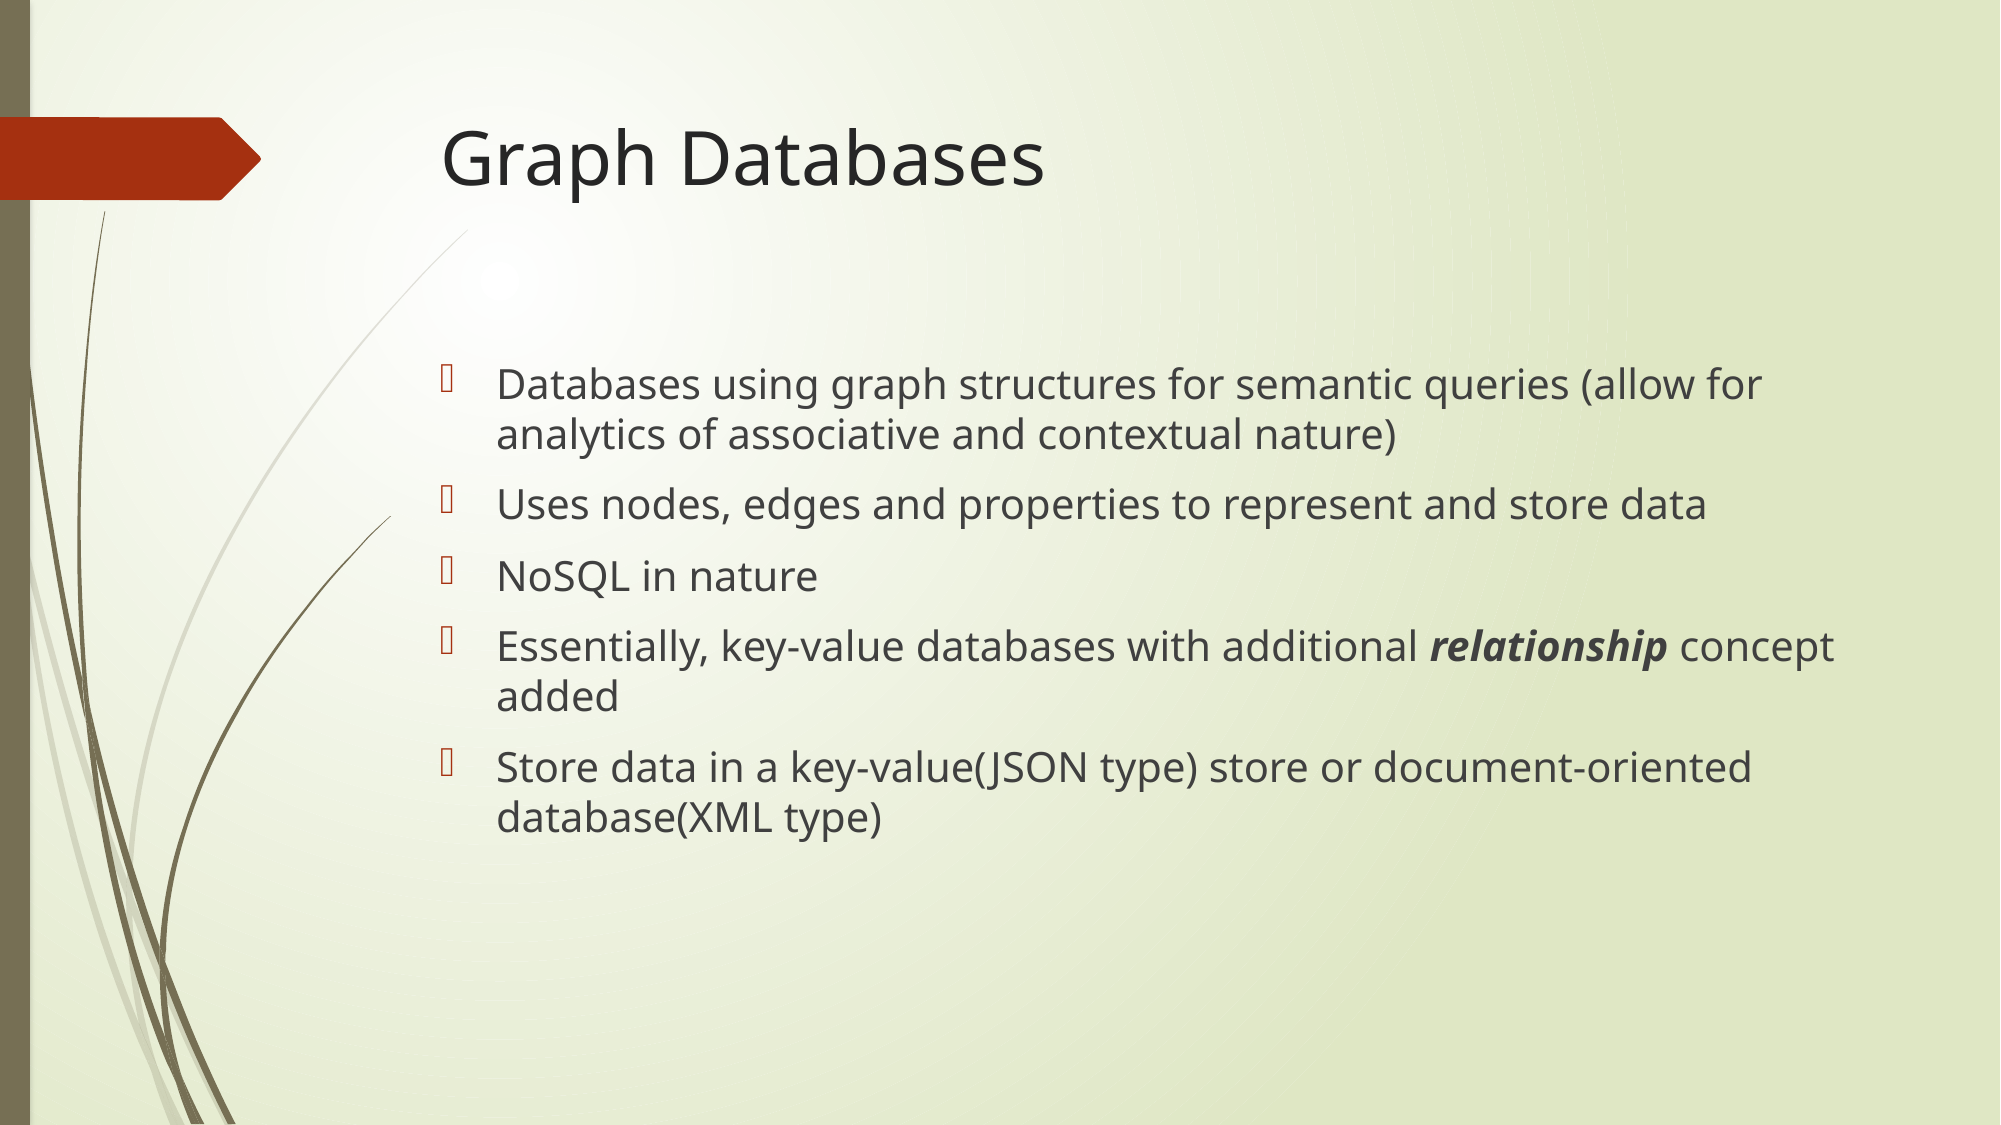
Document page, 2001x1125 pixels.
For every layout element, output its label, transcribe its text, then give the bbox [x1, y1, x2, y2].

list Databases using graph structures for semantic queries (allow for analytics of associative and contextual nature) Uses nodes, edges and properties to represent and store data NoSQL in nature Essentially, key-value databases with additional relationship concept added Store data in a key-value(JSON type) store or document-oriented database(XML type) [424, 350, 1888, 970]
title Graph Databases [425, 102, 1888, 313]
